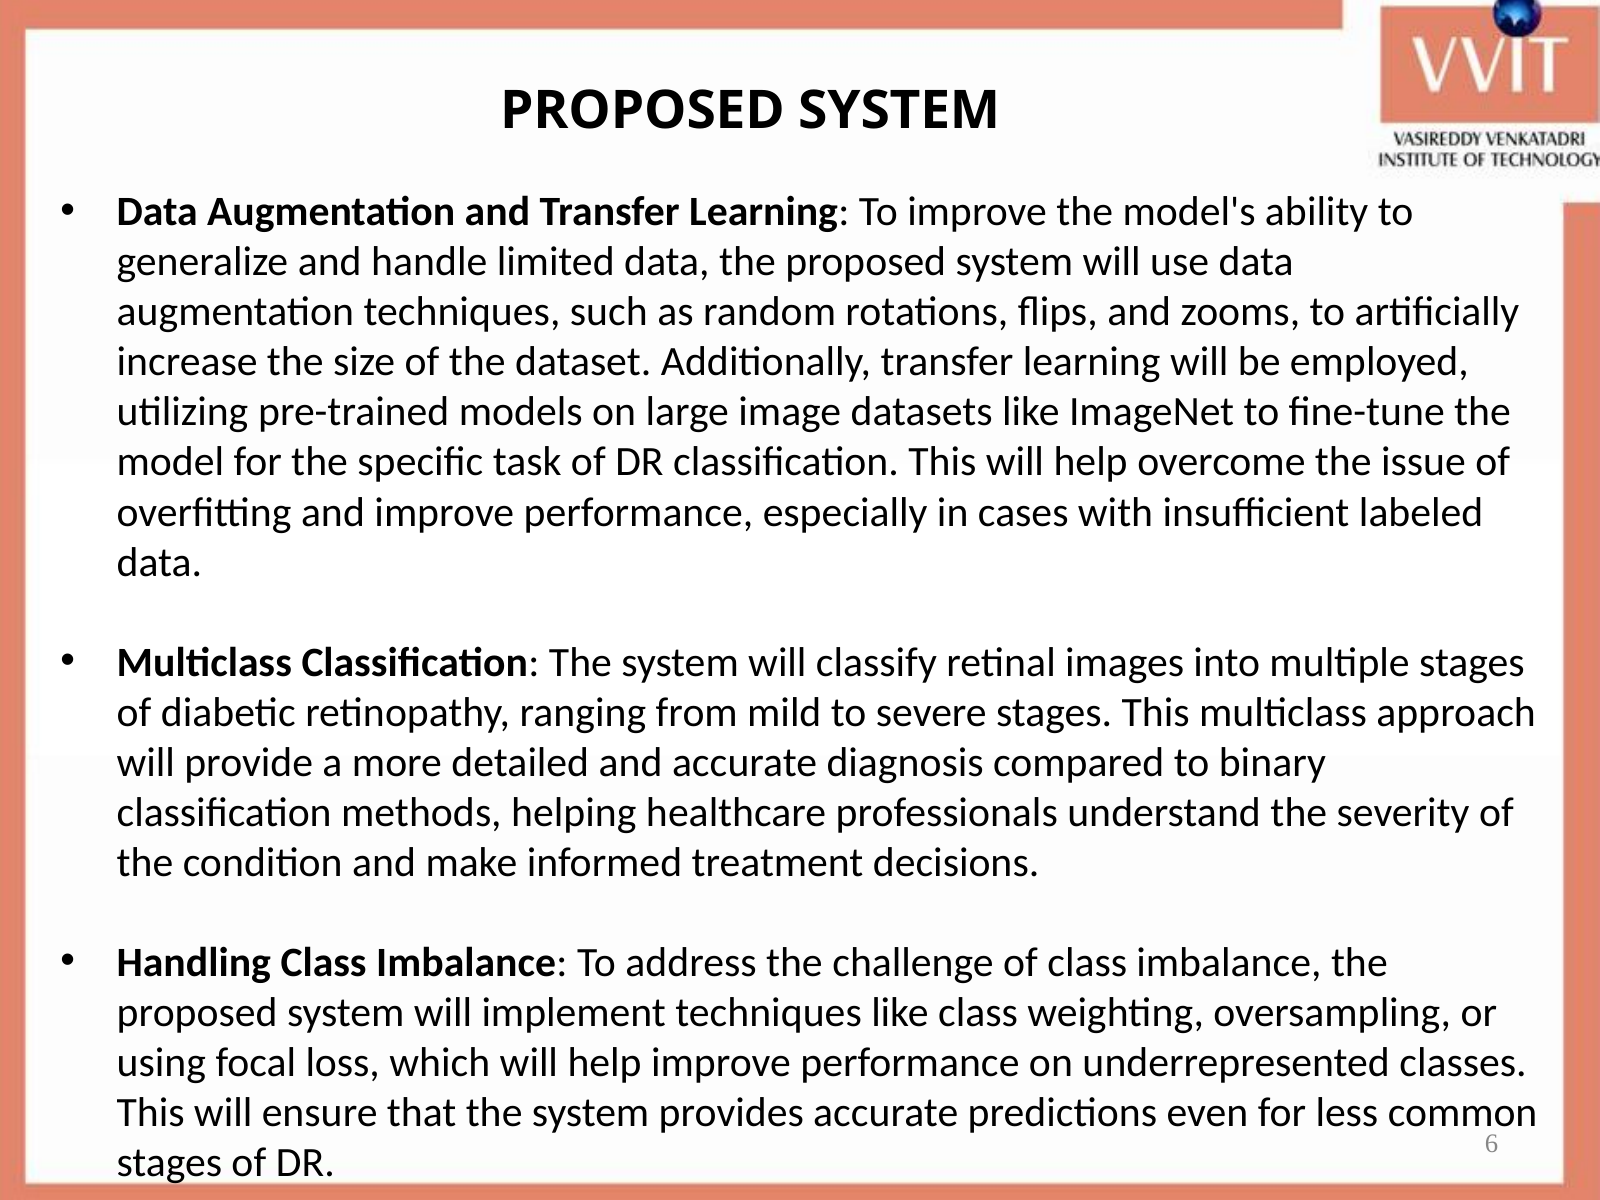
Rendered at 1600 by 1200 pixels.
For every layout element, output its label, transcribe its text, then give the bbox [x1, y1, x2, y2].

text_box 6 [1484, 1125, 1512, 1158]
text_box [0, 0, 1600, 1200]
text_box Data Augmentation and Transfer Learning: To improve the model's ability to generalize and handle limited data, the proposed system will use data augmentation techniques, such as random rotations, flips, and zooms, to artificially increase the size of the dataset. Additionally, transfer learning will be employed, utilizing pre-trained models on large image datasets like ImageNet to fine-tune the model for the specific task of DR classification. This will help overcome the issue of overfitting and improve performance, especially in cases with insufficient labeled data. Multiclass Classification: The system will classify retinal images into multiple stages of diabetic retinopathy, ranging from mild to severe stages. This multiclass approach will provide a more detailed and accurate diagnosis compared to binary classification methods, helping healthcare professionals understand the severity of the condition and make informed treatment decisions. Handling Class Imbalance: To address the challenge of class imbalance, the proposed system will implement techniques like class weighting, oversampling, or using focal loss, which will help improve performance on underrepresented classes. This will ensure that the system provides accurate predictions even for less common stages of DR. [60, 134, 1540, 1185]
text_box PROPOSED SYSTEM [499, 75, 1074, 140]
